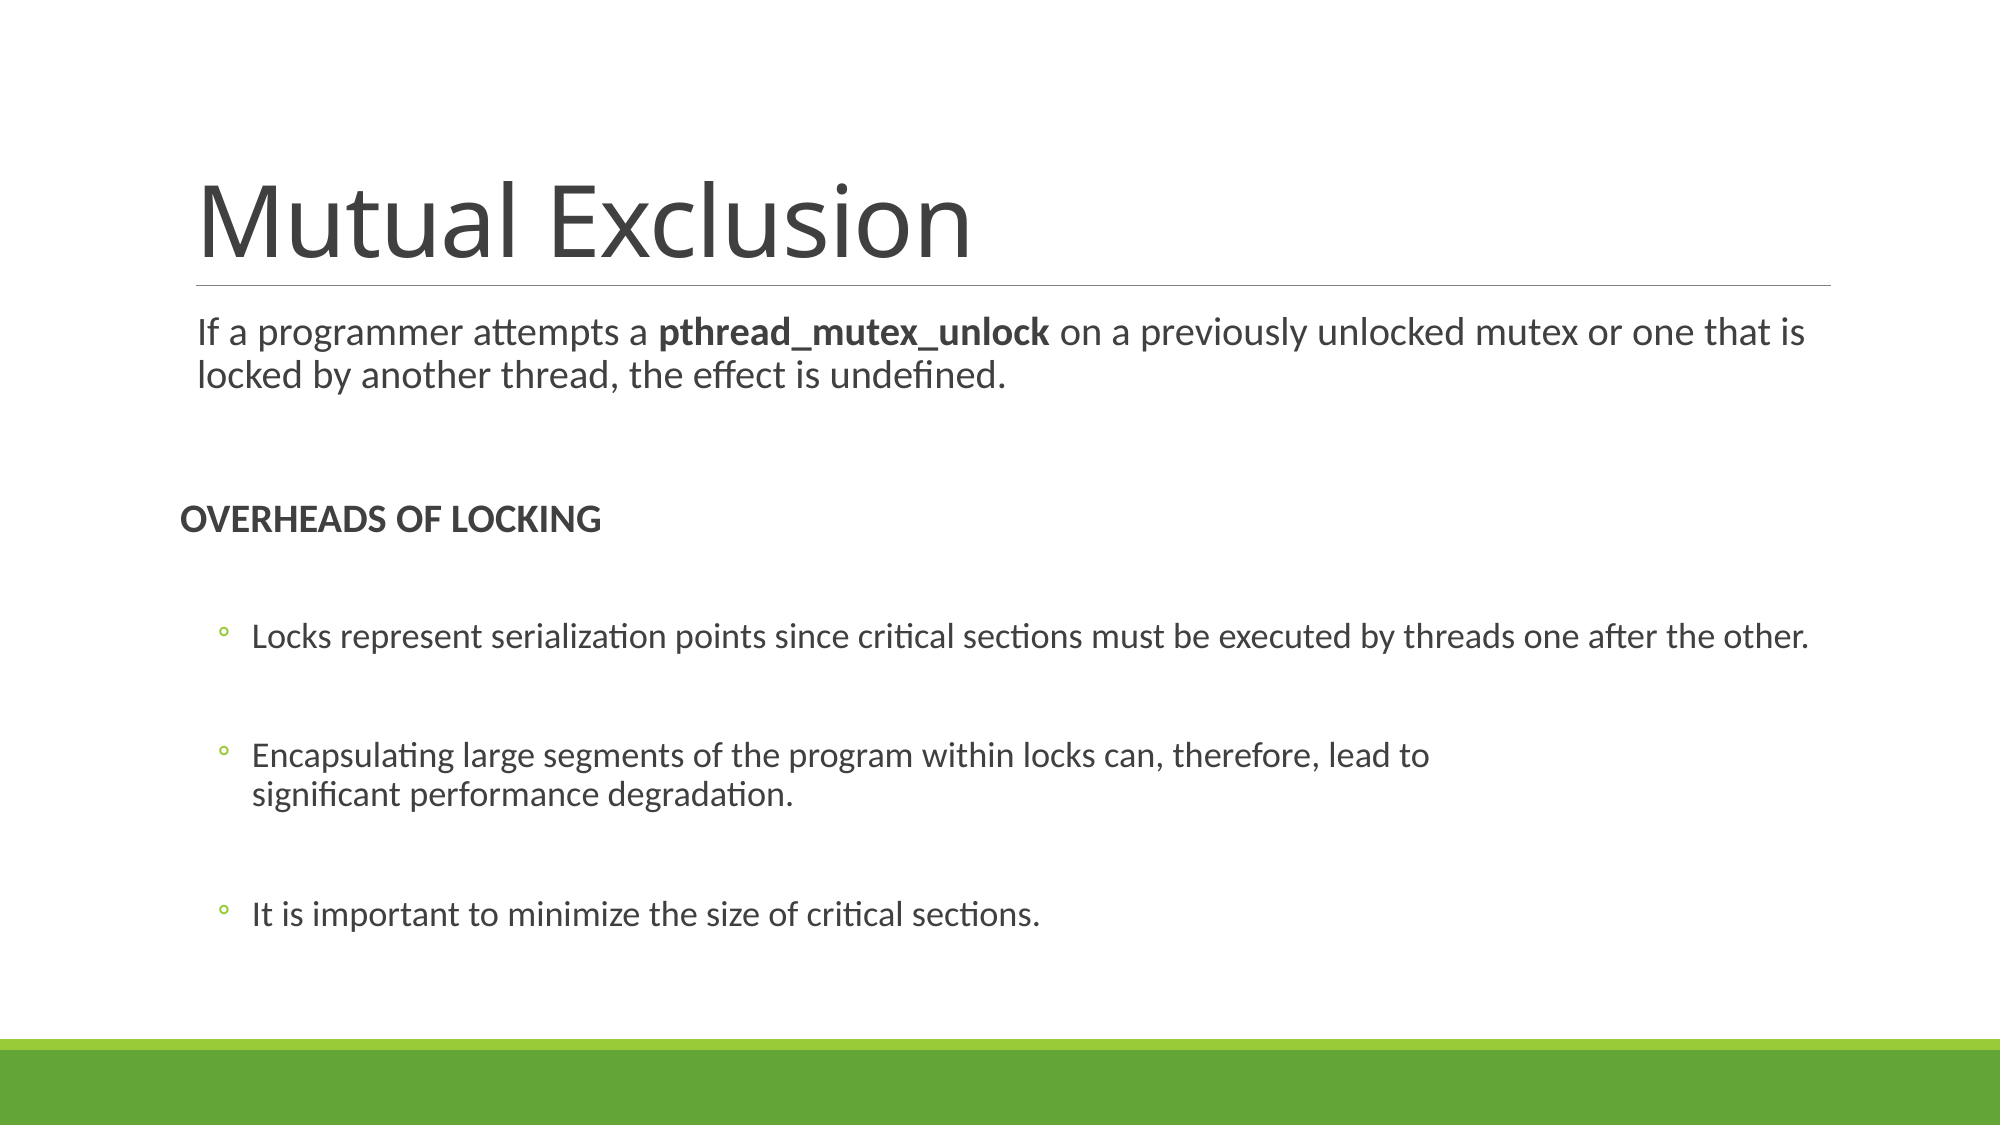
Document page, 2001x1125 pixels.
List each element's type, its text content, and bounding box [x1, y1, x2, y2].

list If a programmer attempts a pthread_mutex_unlock on a previously unlocked mutex or one that is locked by another thread, the effect is undefined. OVERHEADS OF LOCKING Locks represent serialization points since critical sections must be executed by threads one after the other. Encapsulating large segments of the program within locks can, therefore, lead to significant performance degradation. It is important to minimize the size of critical sections. [180, 302, 1830, 963]
title Mutual Exclusion [180, 47, 1830, 285]
